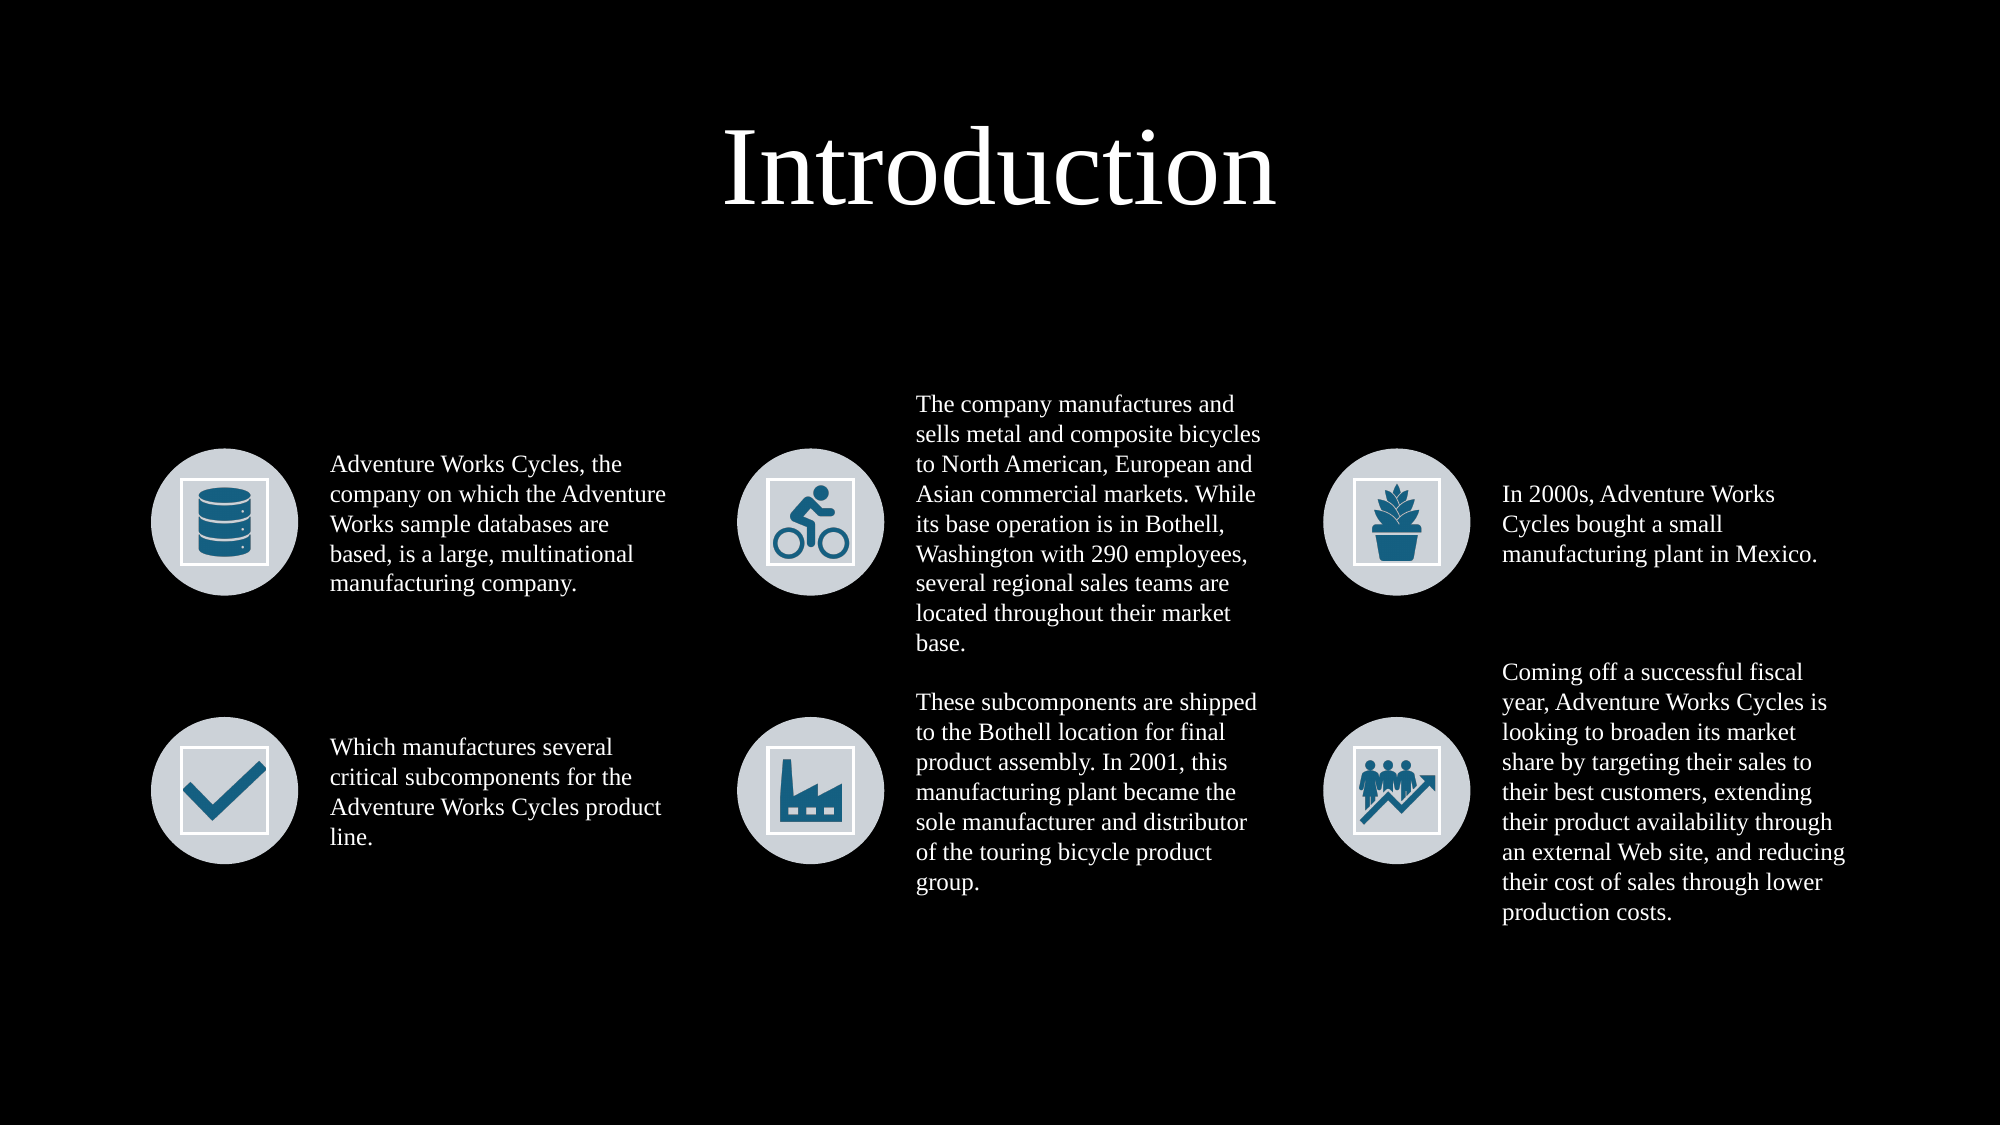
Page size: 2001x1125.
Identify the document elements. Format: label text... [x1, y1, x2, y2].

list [136, 298, 1863, 1014]
title Introduction [137, 59, 1863, 278]
